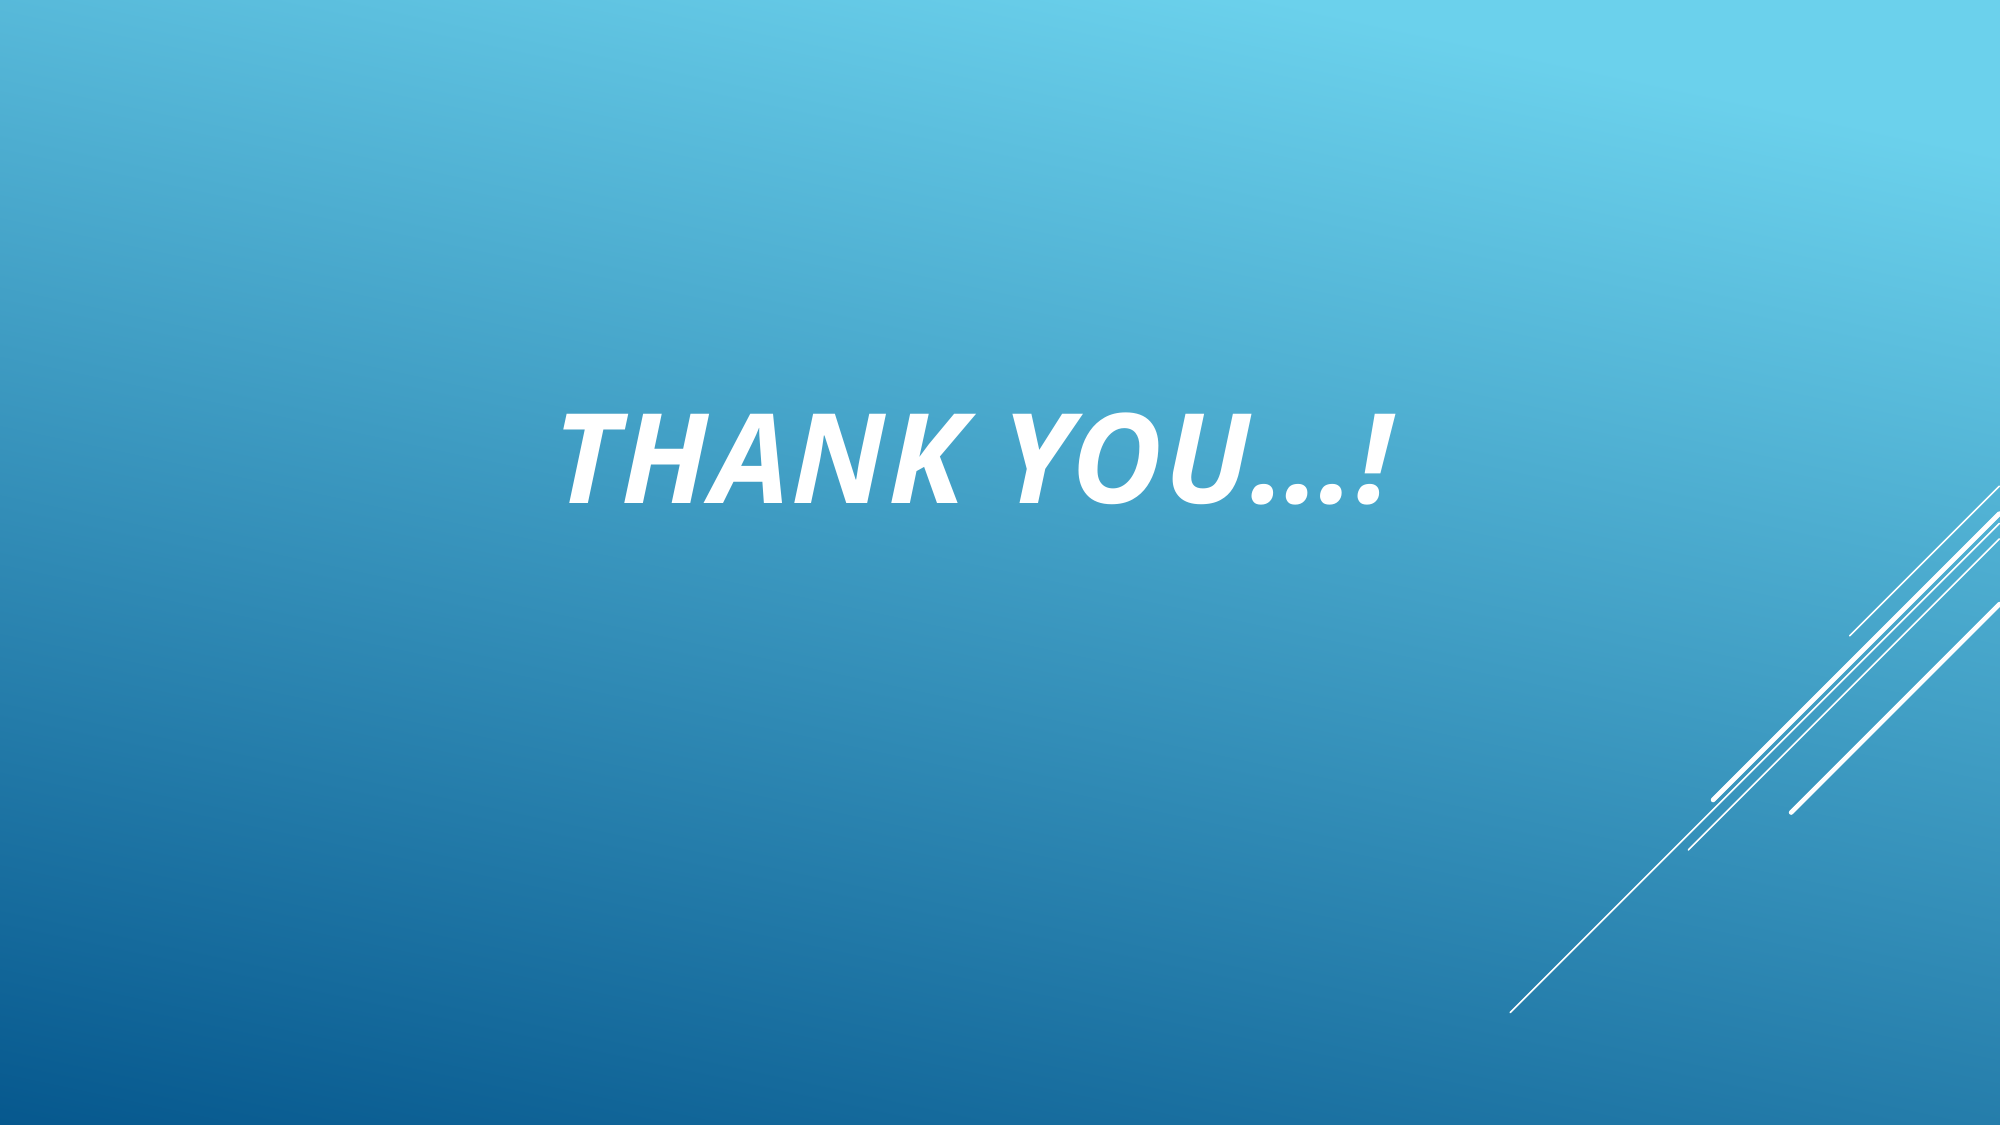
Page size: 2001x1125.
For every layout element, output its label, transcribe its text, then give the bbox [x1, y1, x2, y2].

title THANK YOU…! [538, 329, 1939, 577]
